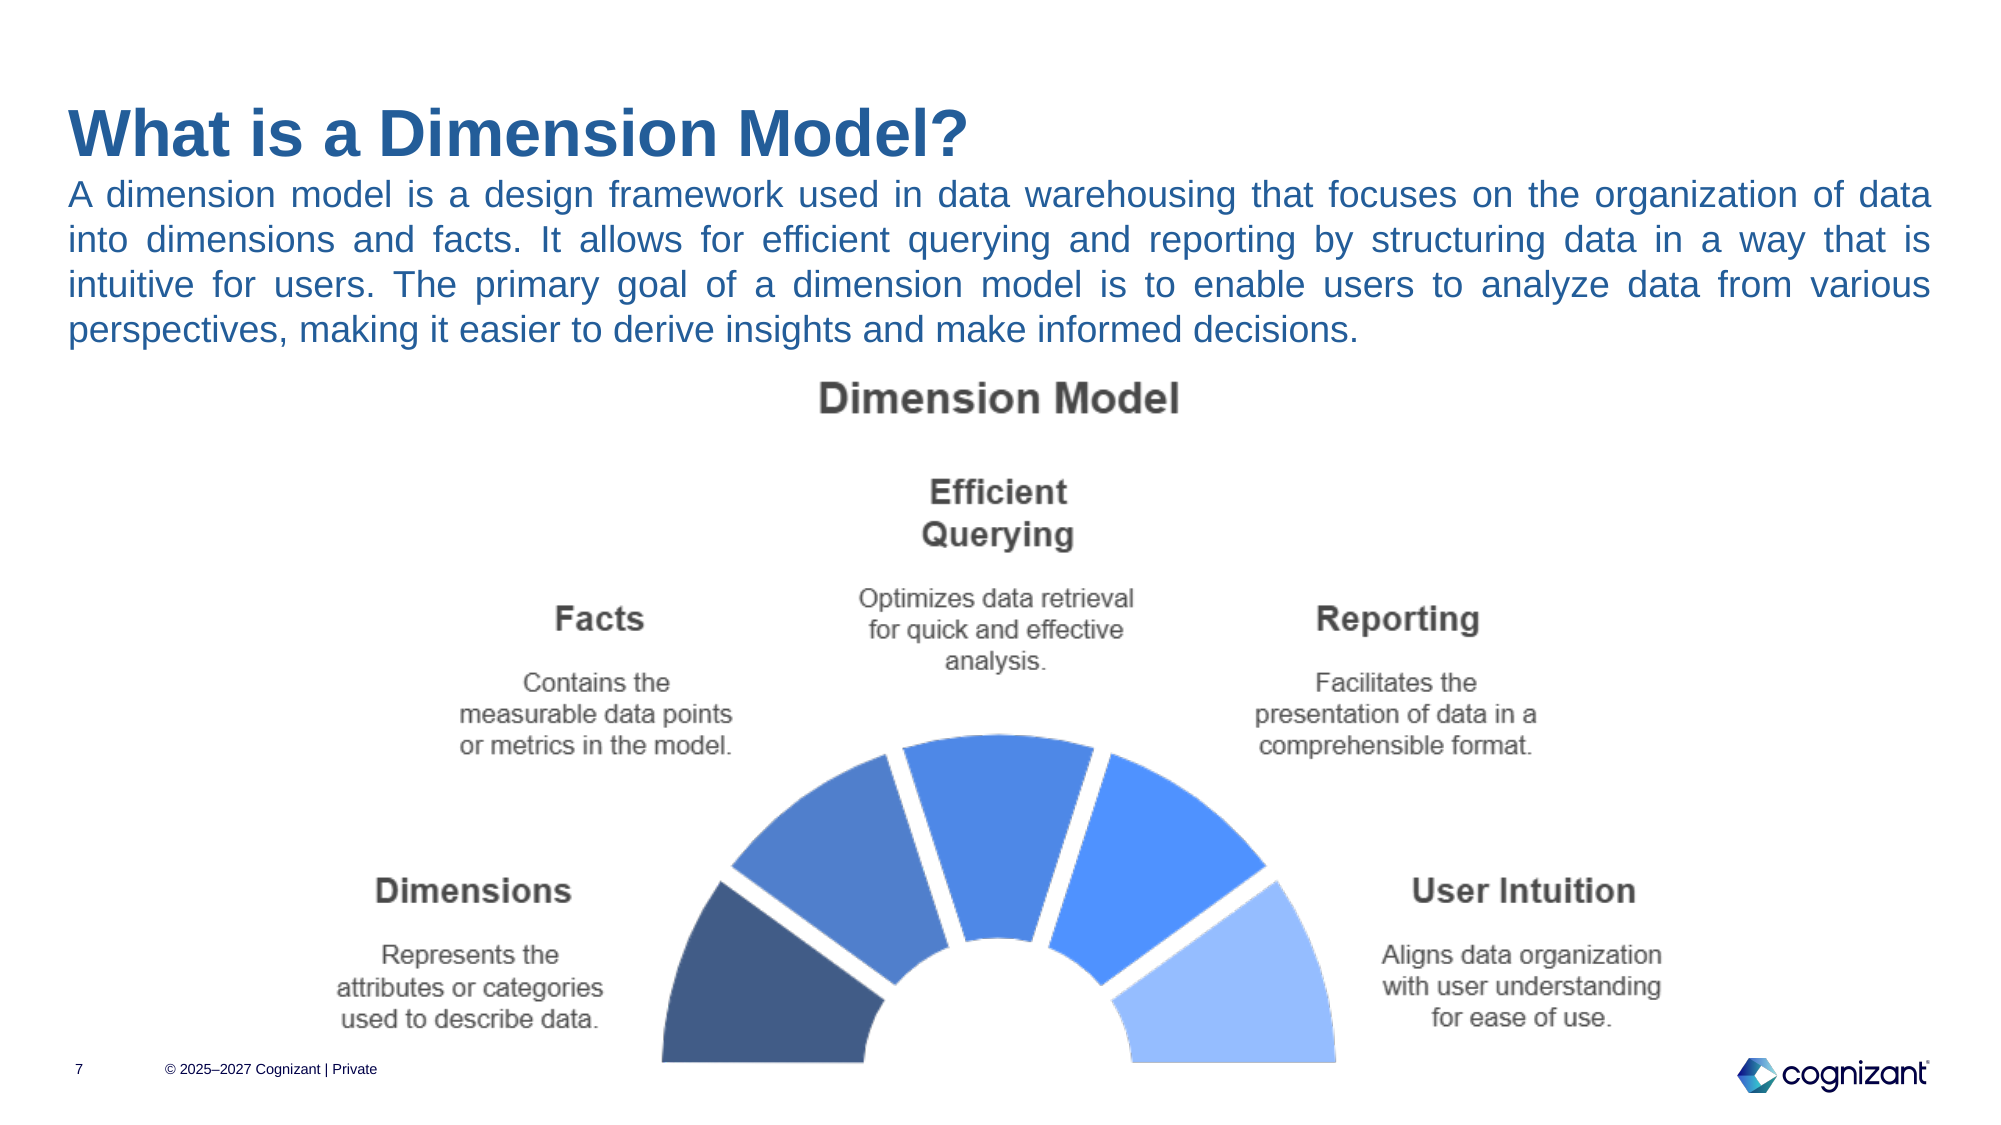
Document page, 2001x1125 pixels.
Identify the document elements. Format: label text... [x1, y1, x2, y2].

picture [1737, 1058, 1930, 1093]
picture [283, 304, 1717, 1125]
slide_number 7 [75, 1050, 135, 1088]
text_box What is a Dimension Model? A dimension model is a design framework used in data warehousing that focuses on the organization of data into dimensions and facts. It allows for efficient querying and reporting by structuring data in a way that is intuitive for users. The primary goal of a dimension model is to enable users to analyze data from various perspectives, making it easier to derive insights and make informed decisions. [53, 82, 1947, 358]
footer © 2025–2027 Cognizant | Private [165, 1050, 283, 1088]
